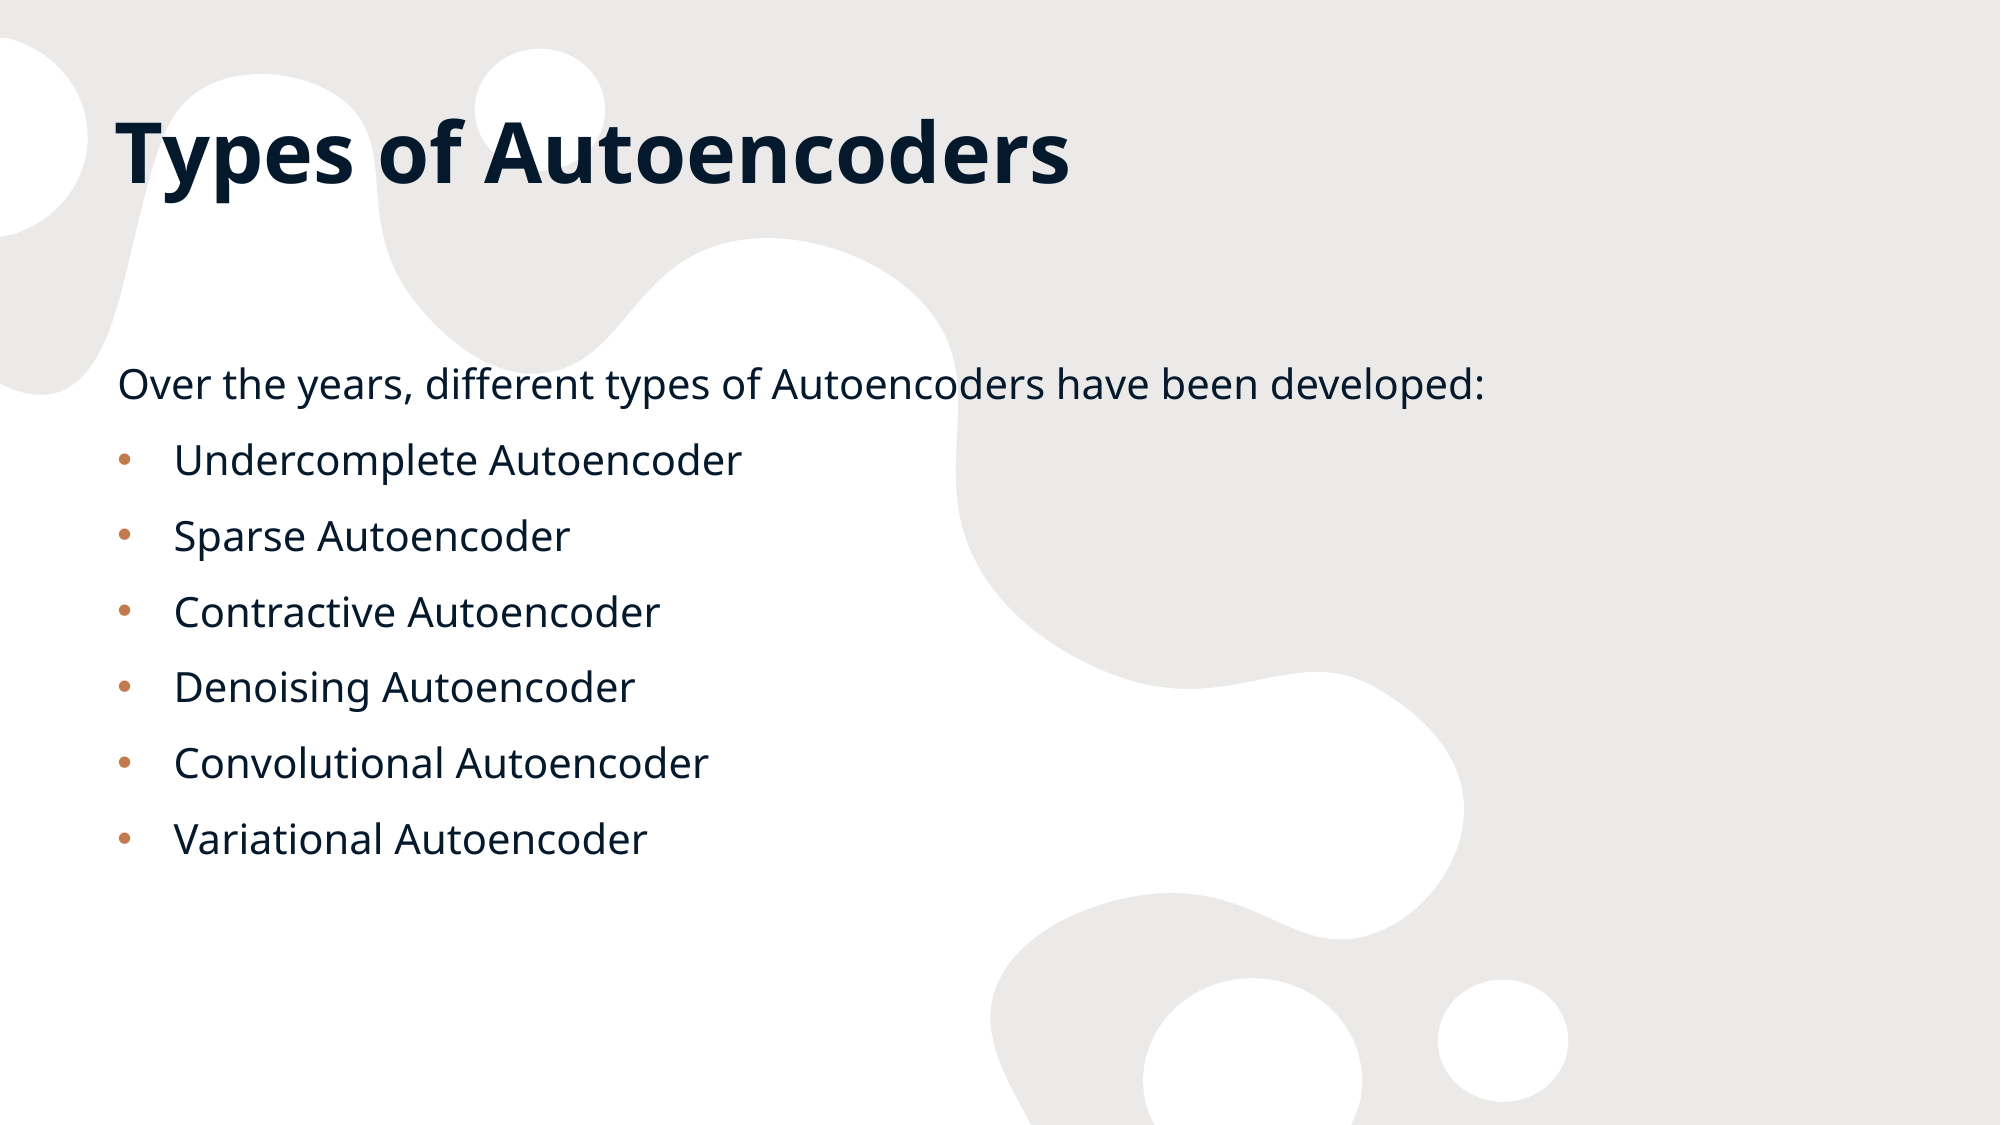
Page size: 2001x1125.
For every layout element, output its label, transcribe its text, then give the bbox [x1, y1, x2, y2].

title Types of Autoencoders [99, 91, 1900, 309]
list Over the years, different types of Autoencoders have been developed: Undercomplete Autoencoder Sparse Autoencoder Contractive Autoencoder Denoising Autoencoder Convolutional Autoencoder Variational Autoencoder [102, 345, 1903, 1008]
